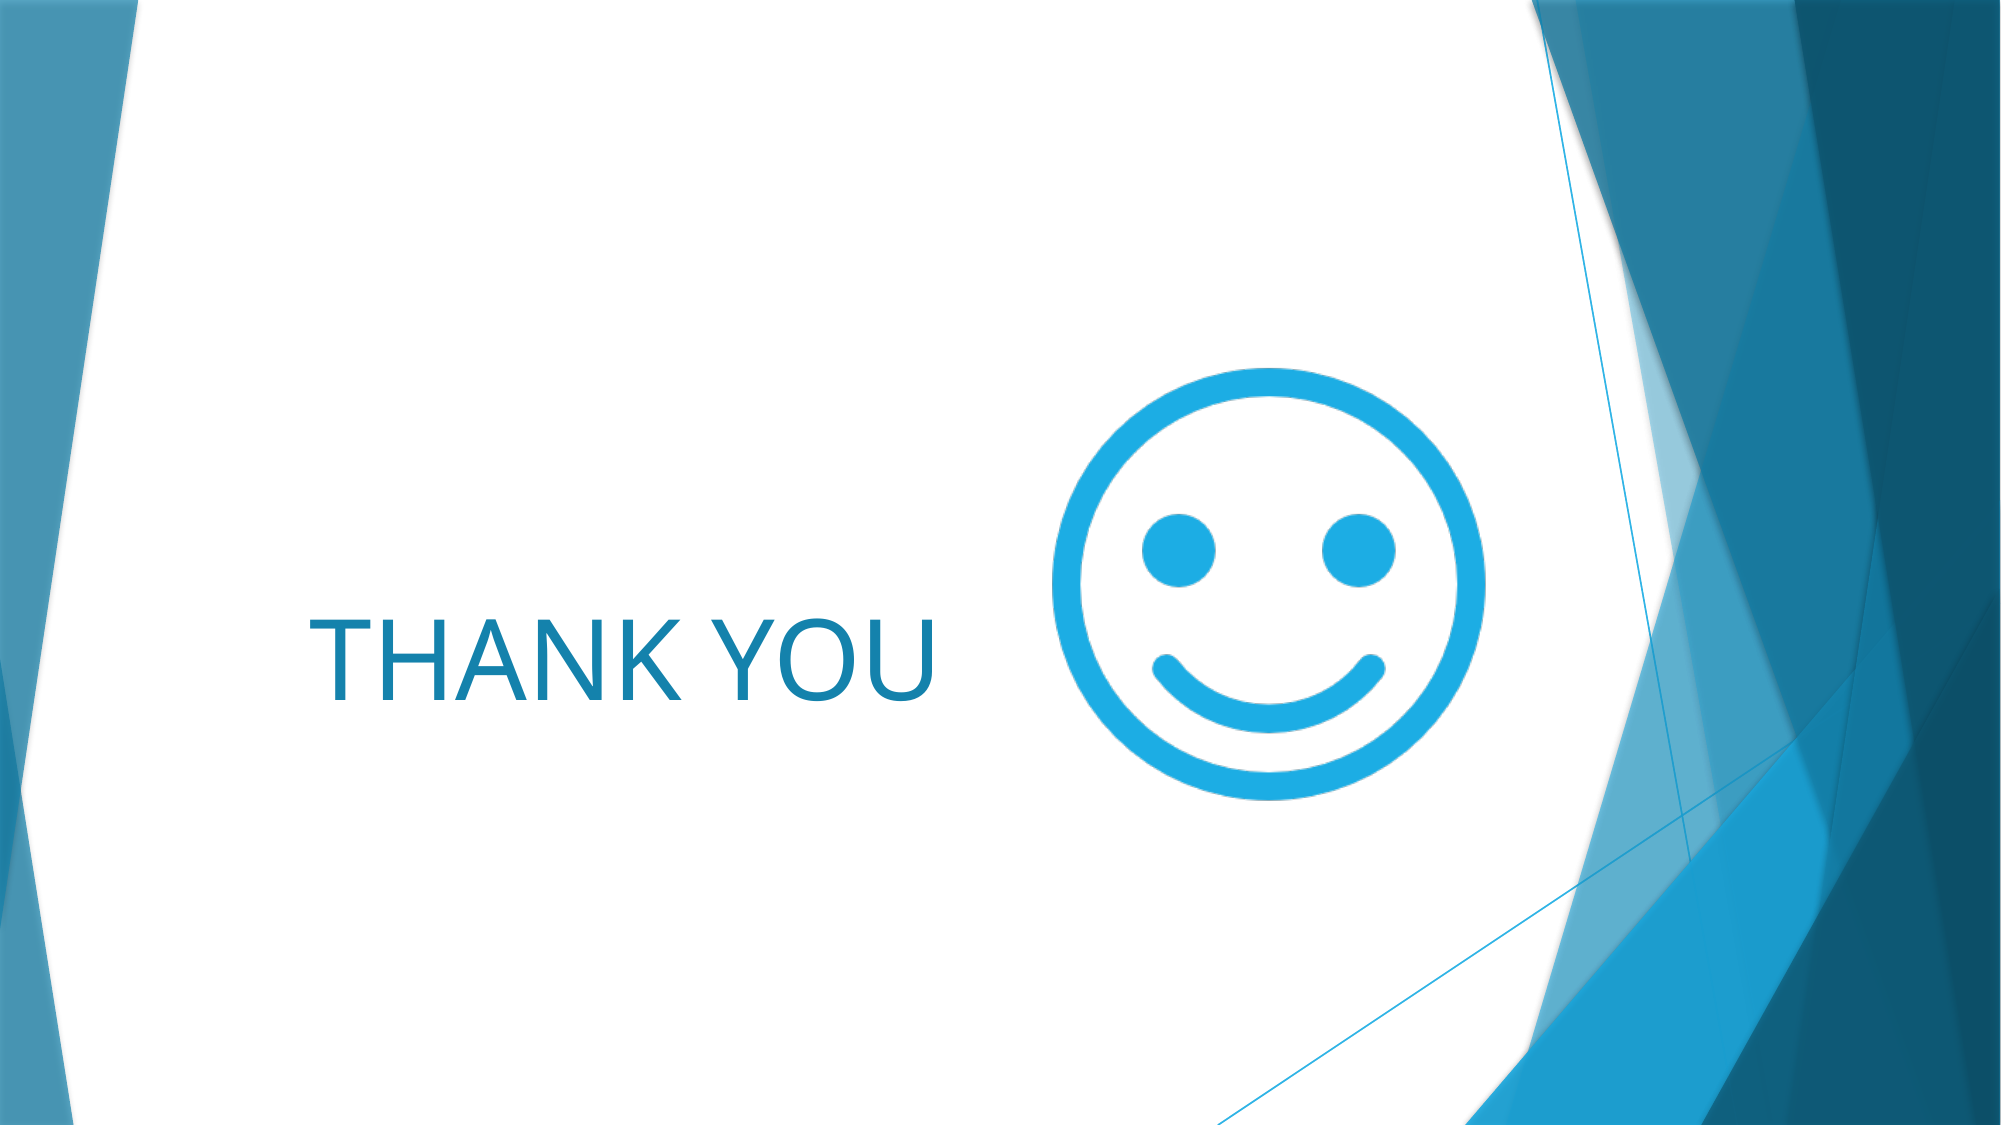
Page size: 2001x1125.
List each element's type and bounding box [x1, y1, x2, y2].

picture [999, 315, 1539, 855]
text_box [0, 0, 2000, 1125]
